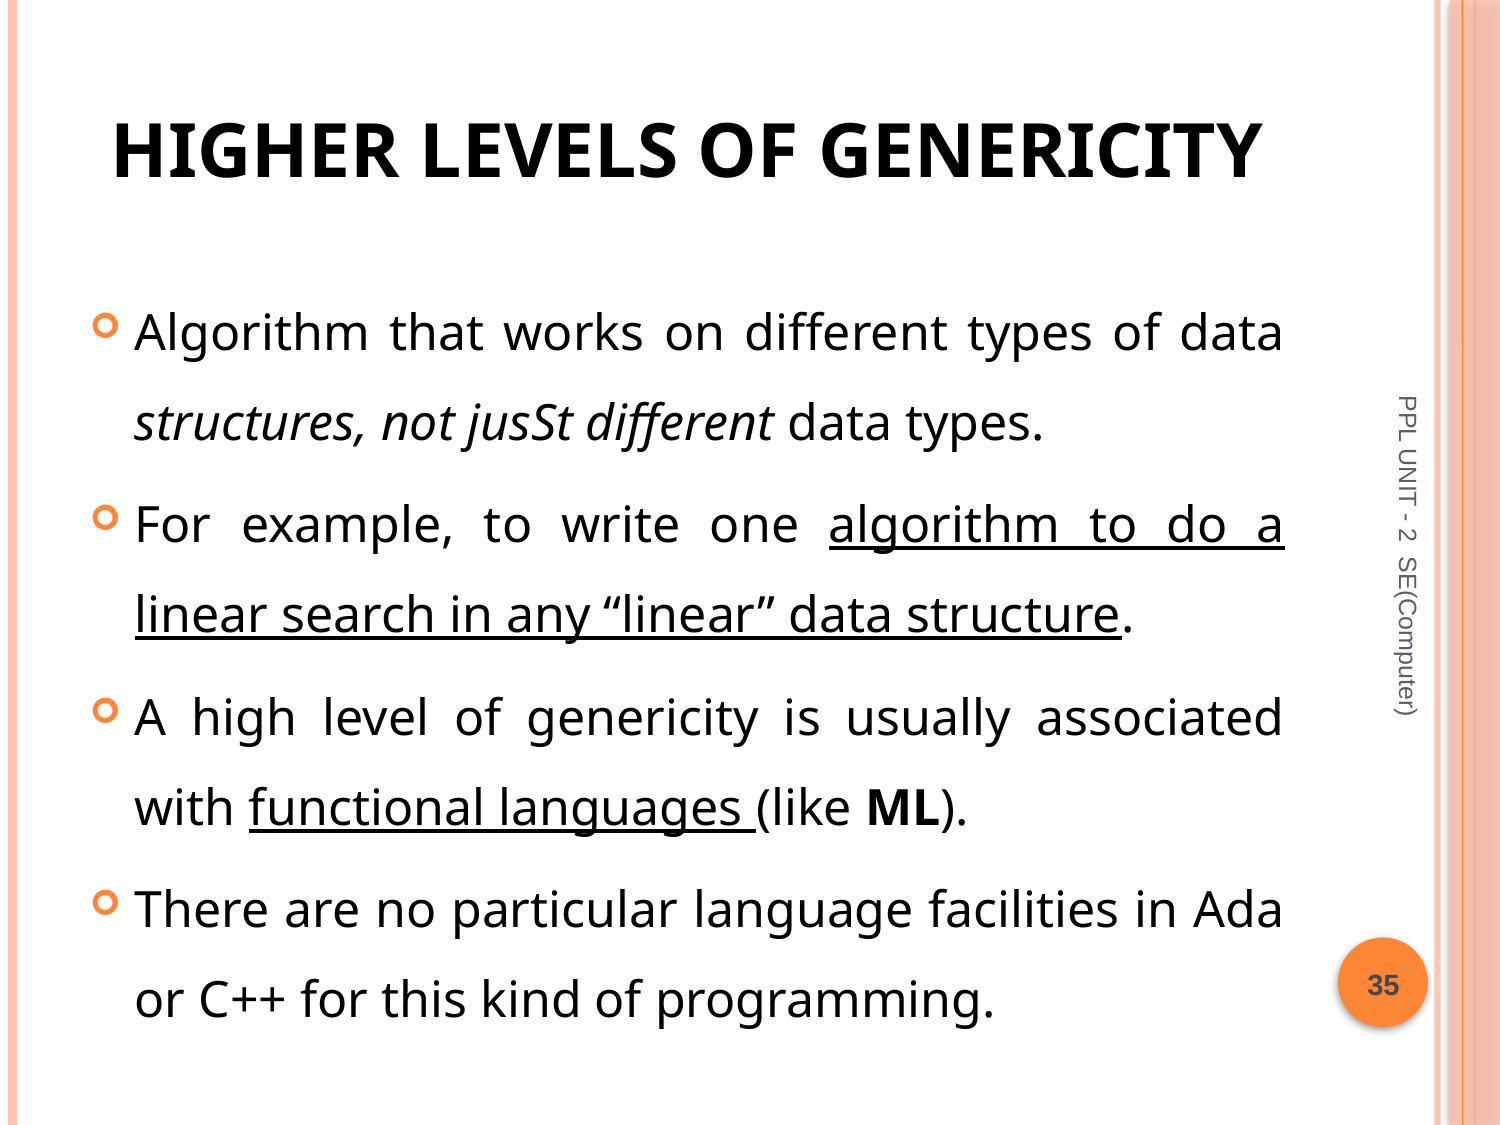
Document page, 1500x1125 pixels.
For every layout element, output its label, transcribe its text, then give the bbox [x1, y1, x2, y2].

slide_number 35 [1333, 940, 1434, 1027]
list Algorithm that works on different types of data structures, not jusSt different data types. For example, to write one algorithm to do a linear search in any “linear” data structure. A high level of genericity is usually associated with functional languages (like ML). There are no particular language facilities in Ada or C++ for this kind of programming. [75, 262, 1300, 1062]
title Higher levels of genericity [75, 45, 1300, 200]
footer PPL UNIT - 2 SE(Computer) [1379, 380, 1440, 906]
